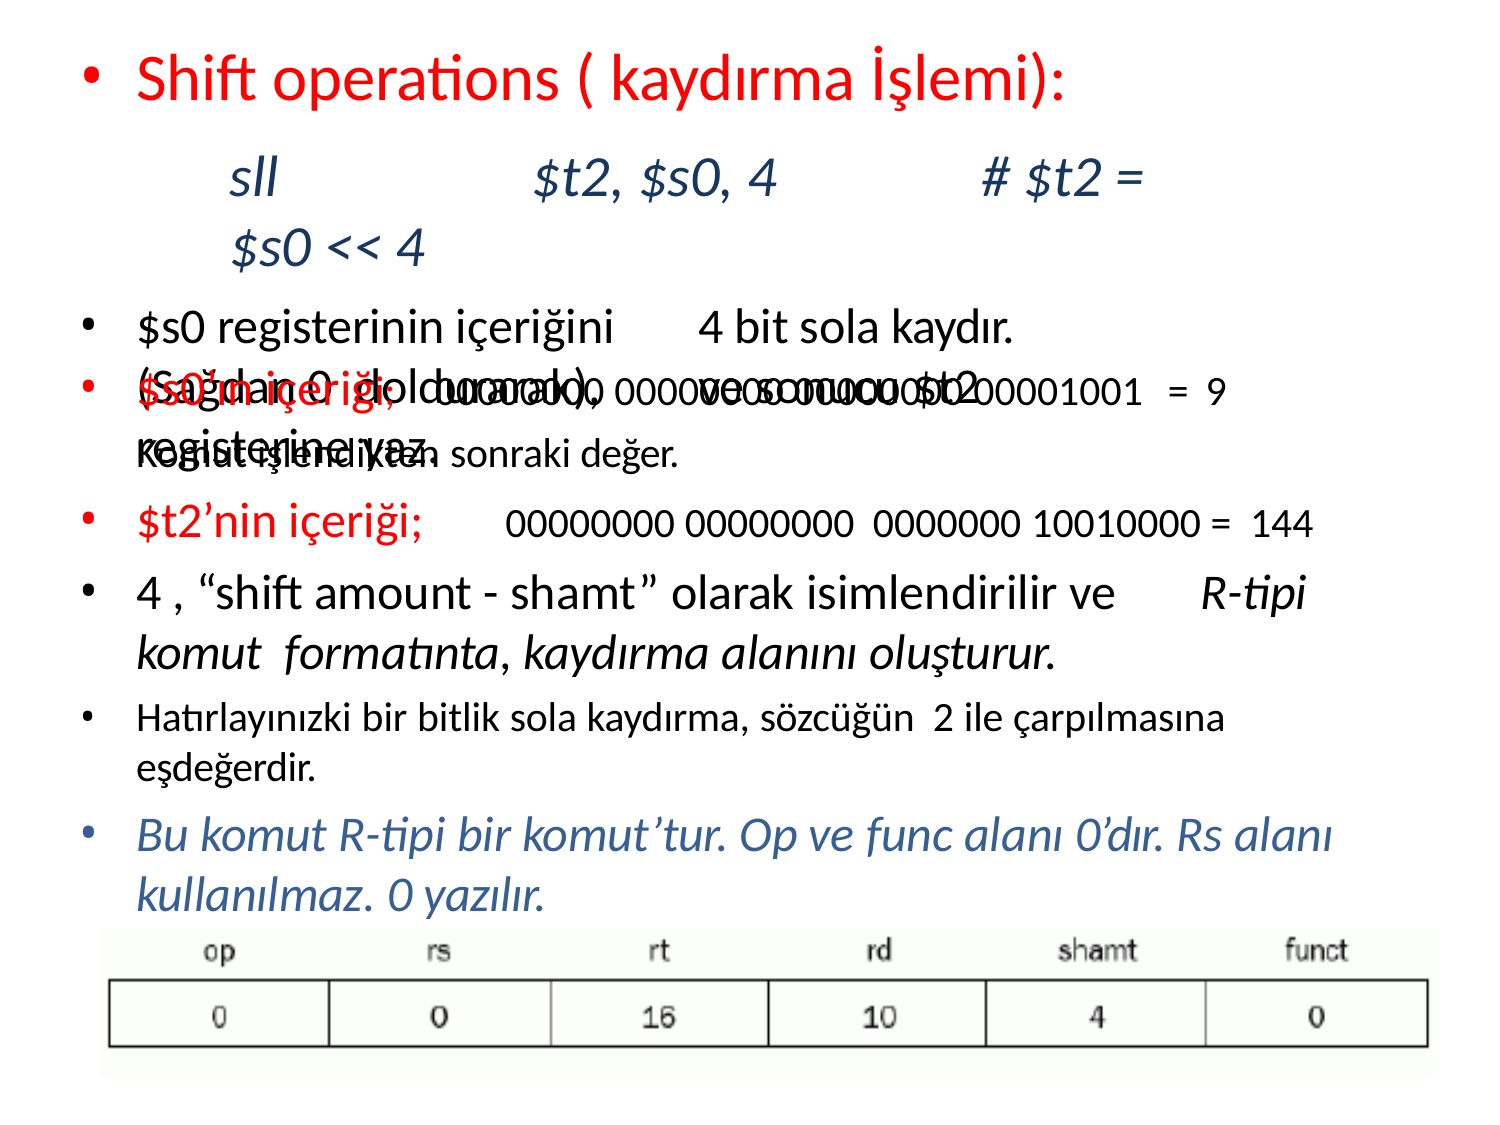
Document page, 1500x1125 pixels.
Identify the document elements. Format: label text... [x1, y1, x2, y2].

text_box 00000000 00000000 00000000 00001001 = 9 [432, 361, 1229, 414]
text_box Shift operations ( kaydırma İşlemi): sll $t2, $s0, 4 # $t2 = $s0 << 4 $s0 registerinin içeriğini 4 bit sola kaydır. (Sağdan 0 doldurarak), ve sonucu $t2 registerine yaz. [77, 4, 1206, 414]
text_box $s0’ın içeriği; [77, 353, 400, 414]
picture [99, 928, 1436, 1078]
text_box Komut işlendikten sonraki değer. $t2’nin içeriği; 00000000 00000000 0000000 10010000 = 144 4 , “shift amount - shamt” olarak isimlendirilir ve R-tipi komut formatınta, kaydırma alanını oluşturur. Hatırlayınızki bir bitlik sola kaydırma, sözcüğün 2 ile çarpılmasına eşdeğerdir. Bu komut R-tipi bir komut’tur. Op ve func alanı 0’dır. Rs alanı kullanılmaz. 0 yazılır. [77, 414, 1392, 922]
